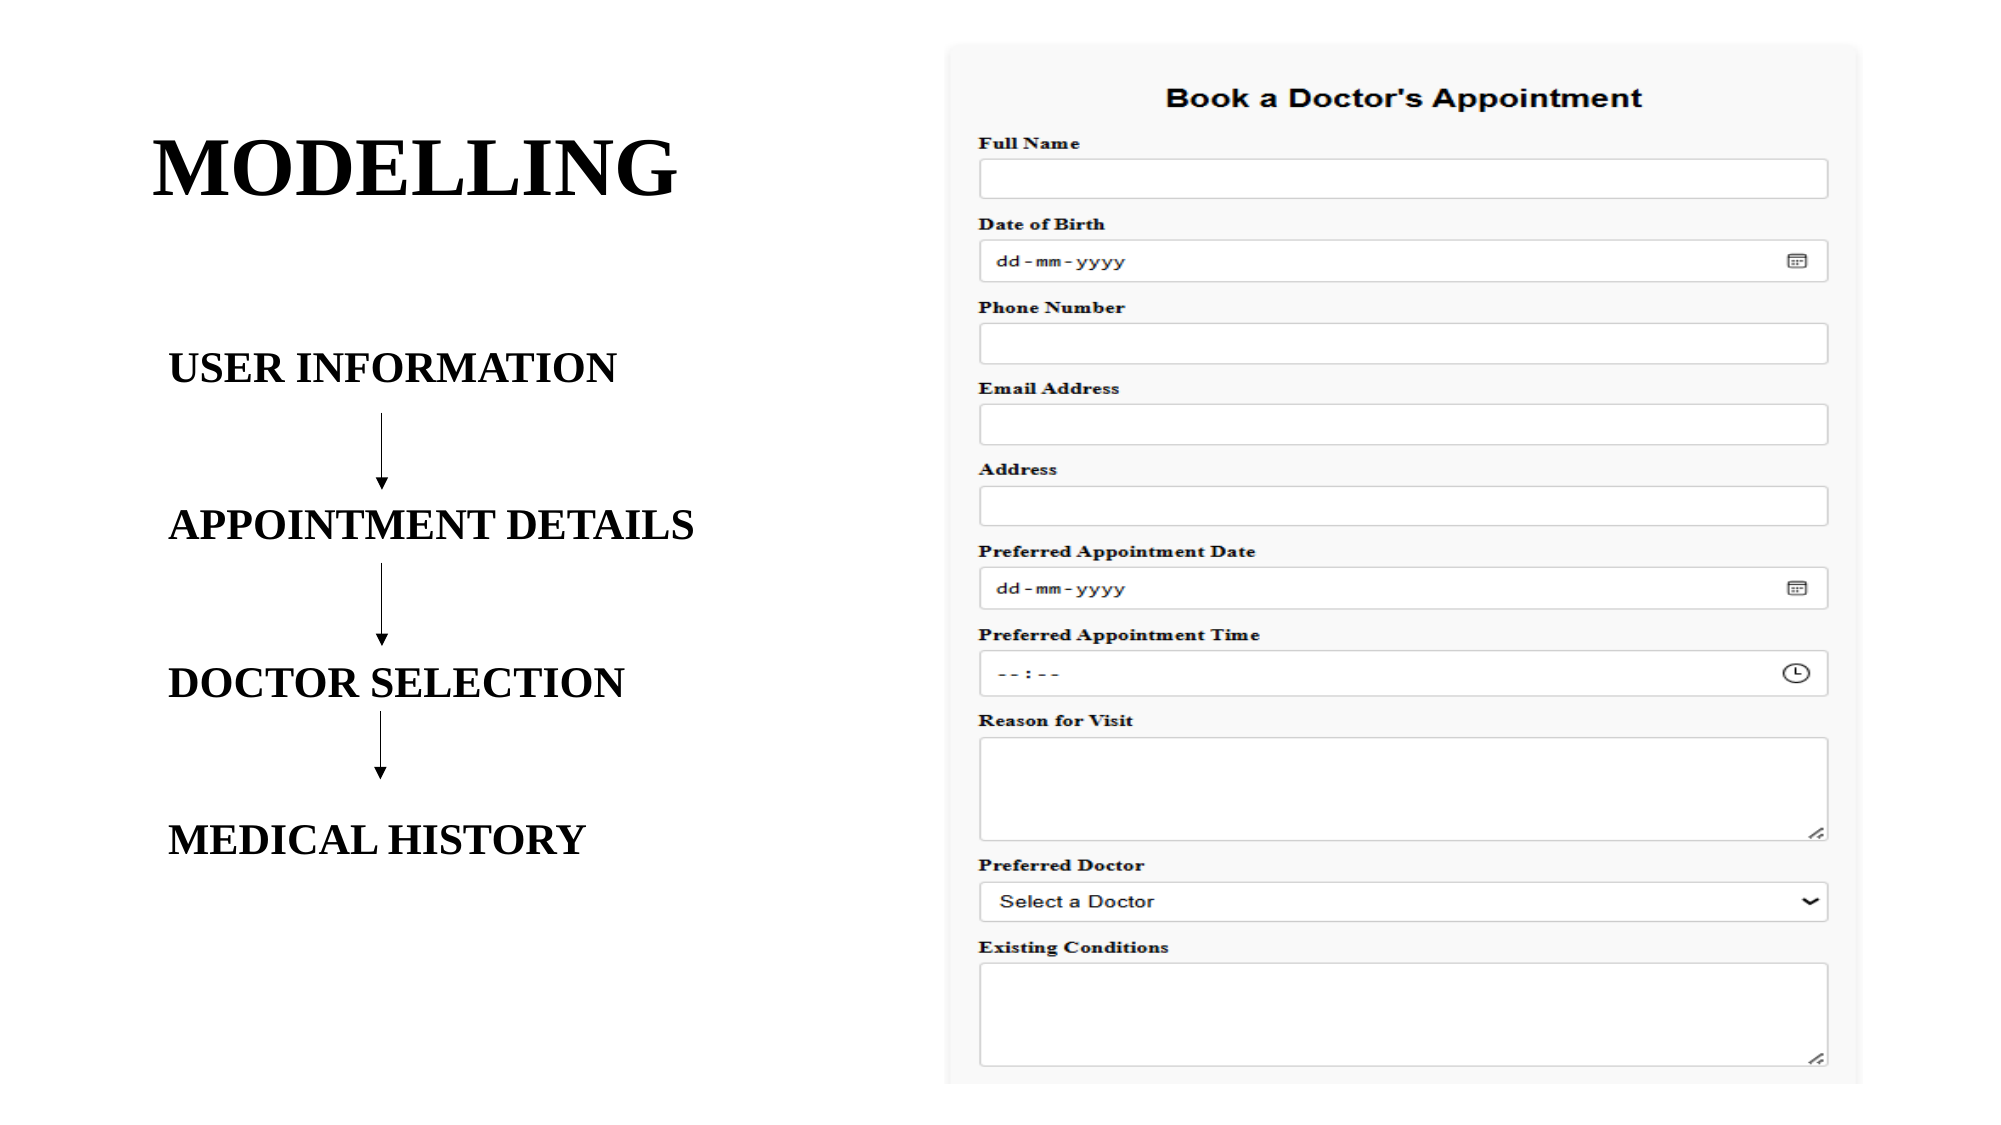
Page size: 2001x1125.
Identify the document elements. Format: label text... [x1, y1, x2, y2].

picture [944, 41, 1863, 1084]
list USER INFORMATION APPOINTMENT DETAILS DOCTOR SELECTION MEDICAL HISTORY [153, 319, 944, 973]
title MODELLING [137, 59, 944, 278]
